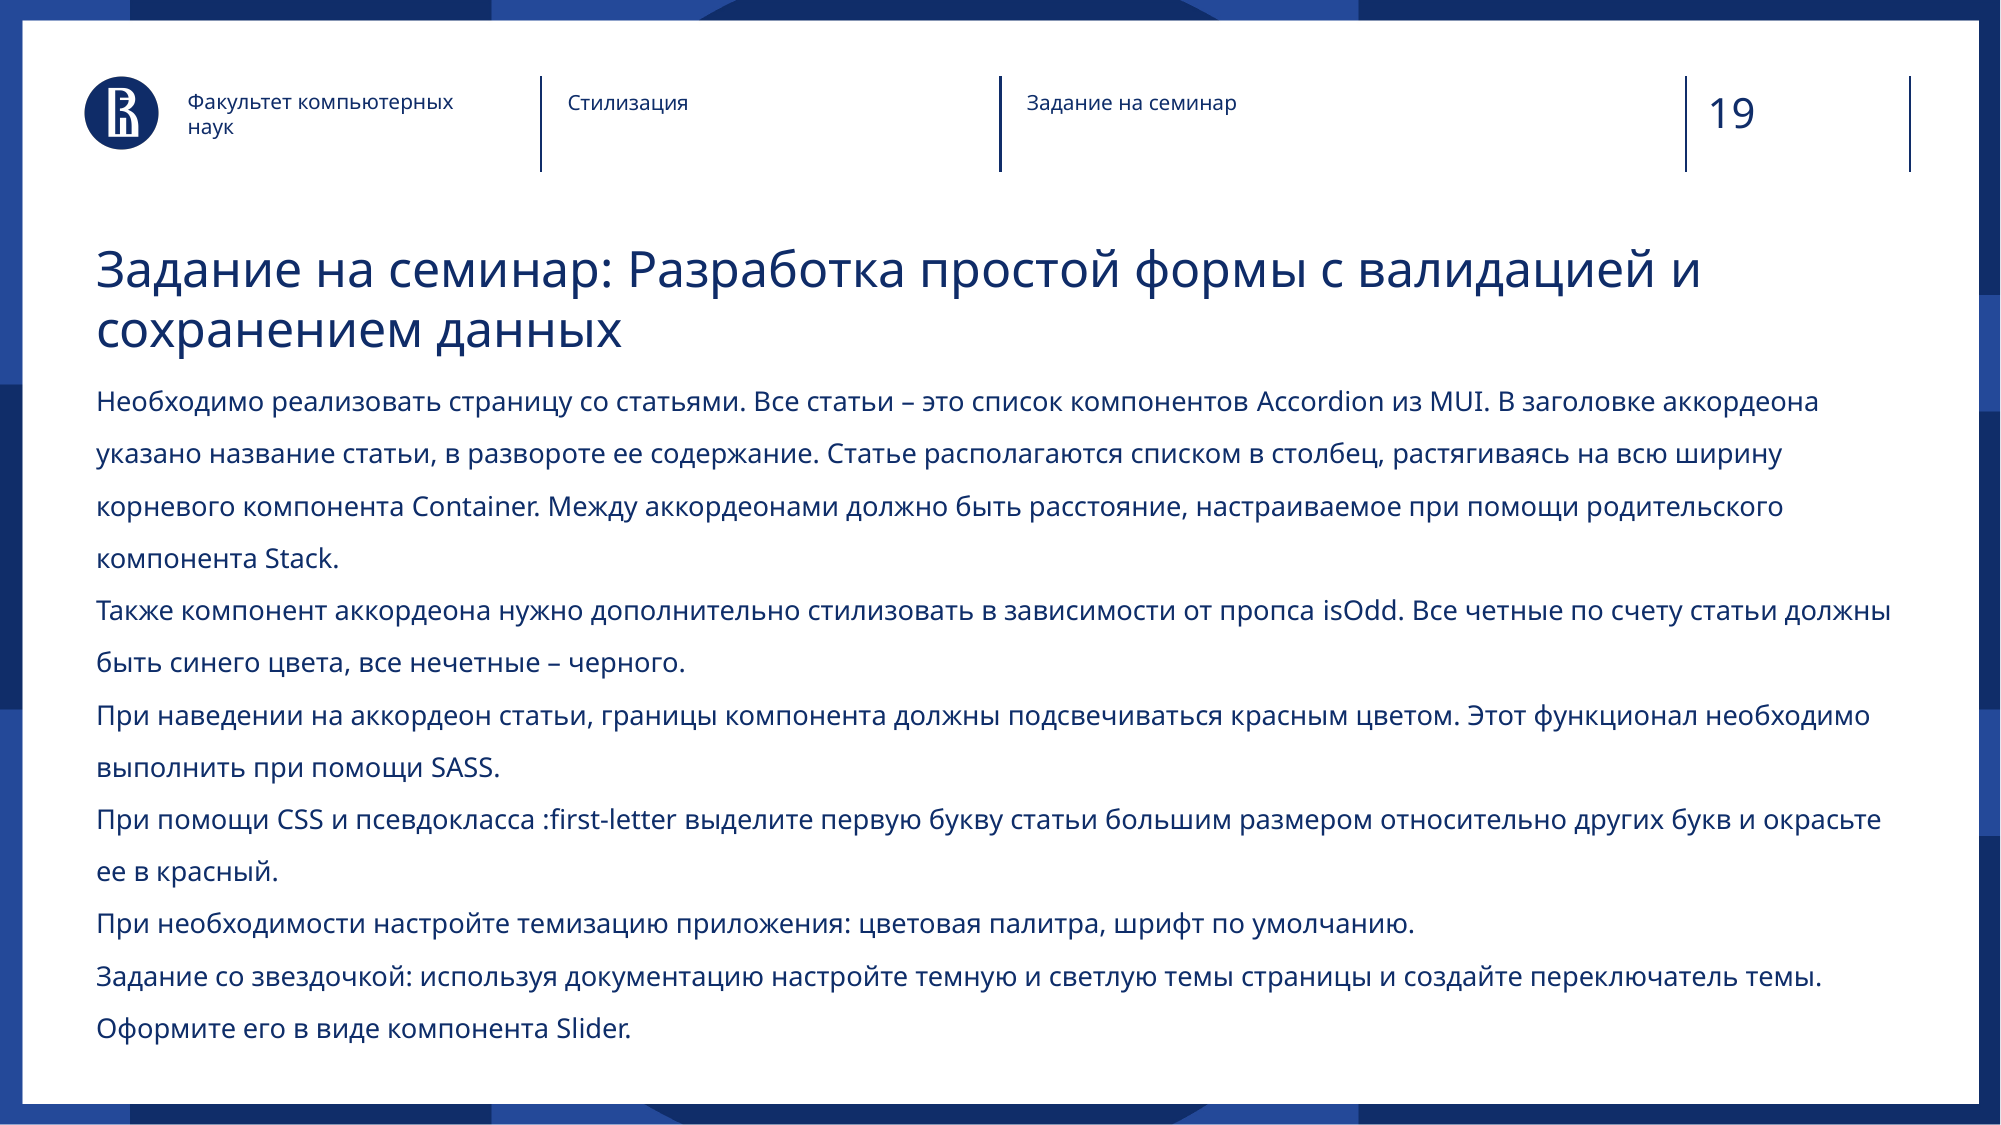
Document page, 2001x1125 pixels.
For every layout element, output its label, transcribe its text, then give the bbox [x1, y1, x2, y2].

list Стилизация [567, 90, 907, 157]
picture [0, 0, 2001, 1125]
list Факультет компьютерных наук [187, 88, 500, 157]
list Необходимо реализовать страницу со статьями. Все статьи – это список компонентов Accordion из MUI. В заголовке аккордеона указано название статьи, в развороте ее содержание. Статье располагаются списком в столбец, растягиваясь на всю ширину корневого компонента Container. Между аккордеонами должно быть расстояние, настраиваемое при помощи родительского компонента Stack. Также компонент аккордеона нужно дополнительно стилизовать в зависимости от пропса isOdd. Все четные по счету статьи должны быть синего цвета, все нечетные – черного. При наведении на аккордеон статьи, границы компонента должны подсвечиваться красным цветом. Этот функционал необходимо выполнить при помощи SASS. При помощи CSS и псевдокласса :first-letter выделите первую букву статьи большим размером относительно других букв и окрасьте ее в красный. При необходимости настройте темизацию приложения: цветовая палитра, шрифт по умолчанию. Задание со звездочкой: используя документацию настройте темную и светлую темы страницы и создайте переключатель темы. Оформите его в виде компонента Slider. [96, 365, 1917, 1052]
title Задание на семинар: Разработка простой формы с валидацией и сохранением данных [96, 237, 1917, 365]
list Задание на семинар [1026, 90, 1367, 157]
